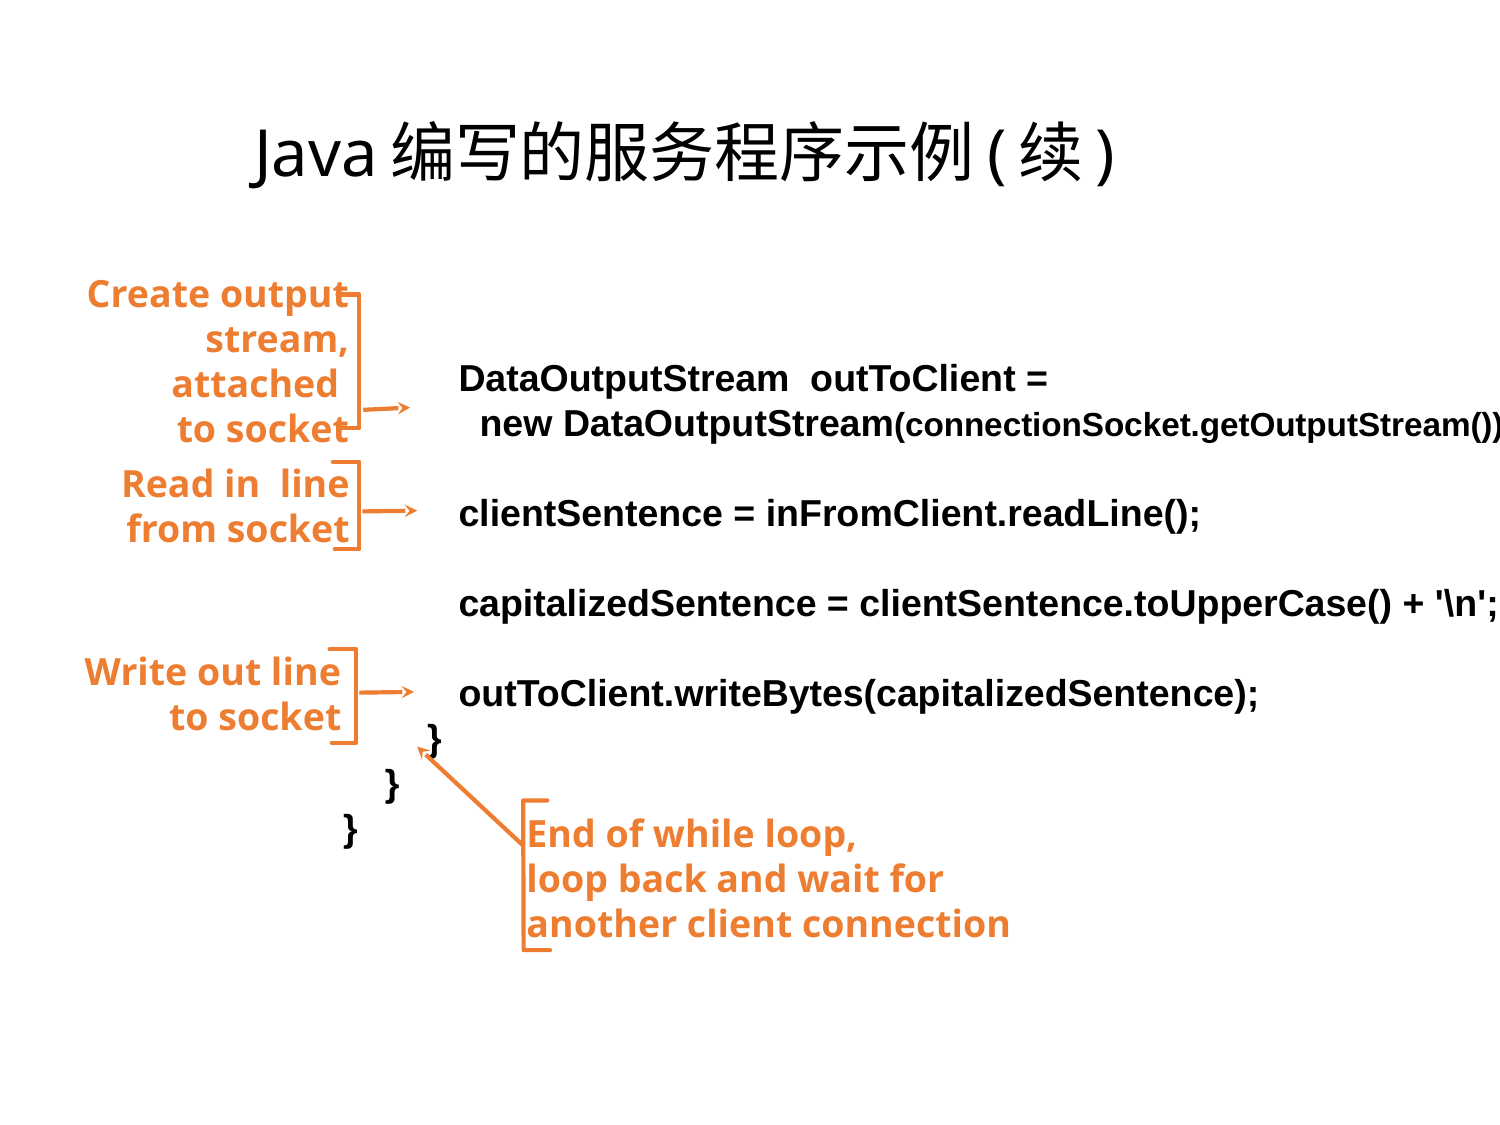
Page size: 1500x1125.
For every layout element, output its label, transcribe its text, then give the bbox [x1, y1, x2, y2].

text_box [332, 461, 360, 550]
text_box Create output stream, attached to socket [20, 262, 365, 458]
text_box [337, 294, 360, 429]
title Java编写的服务程序示例(续) [239, 82, 1211, 229]
text_box [397, 401, 411, 415]
text_box Read in line from socket [105, 458, 365, 558]
text_box Write out line to socket [69, 640, 357, 746]
text_box End of while loop, loop back and wait for another client connection [511, 802, 1027, 953]
text_box [417, 746, 431, 760]
text_box DataOutputStream outToClient = new DataOutputStream(connectionSocket.getOutputStream()); clientSentence = inFromClient.readLine(); capitalizedSentence = clientSentence.toUpperCase() + '\n'; outToClient.writeBytes(capitalizedSentence); } } } [327, 266, 1500, 917]
text_box [523, 800, 550, 951]
text_box [401, 685, 415, 699]
text_box [329, 649, 357, 743]
text_box [404, 504, 418, 518]
